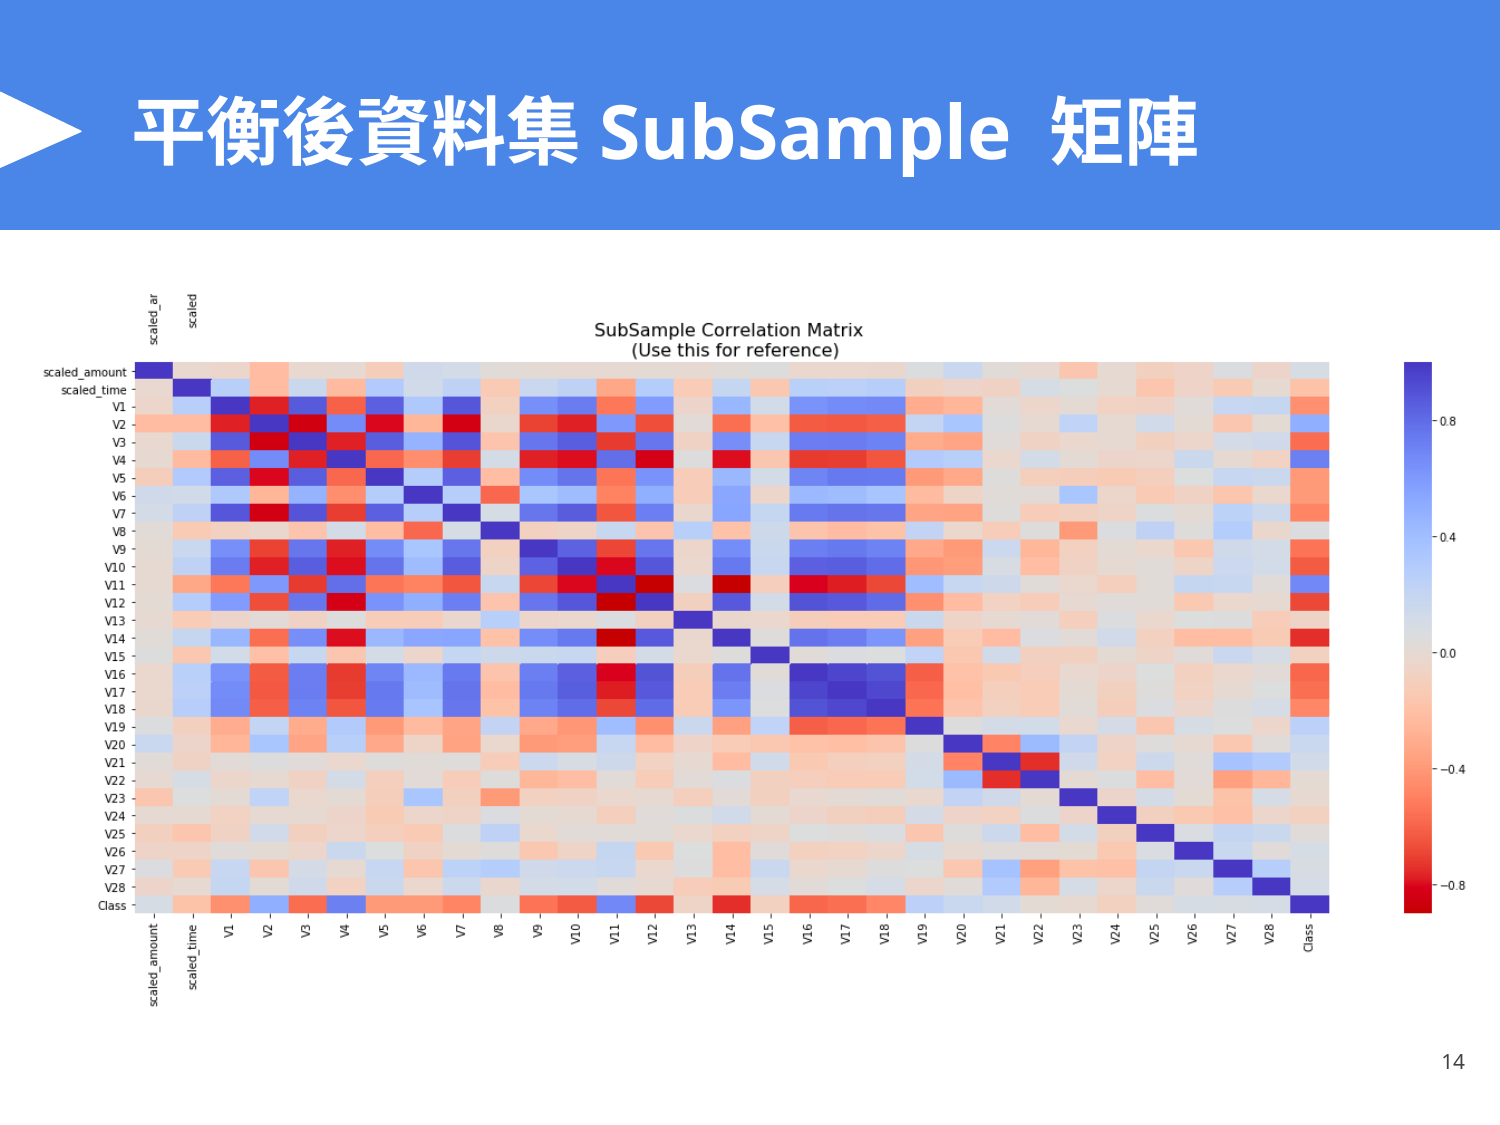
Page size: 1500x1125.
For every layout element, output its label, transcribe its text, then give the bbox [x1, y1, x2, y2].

picture [0, 294, 1500, 1027]
slide_number ‹#› [1389, 1035, 1480, 1106]
title 平衡後資料集SubSample 矩陣 [116, 49, 1436, 210]
